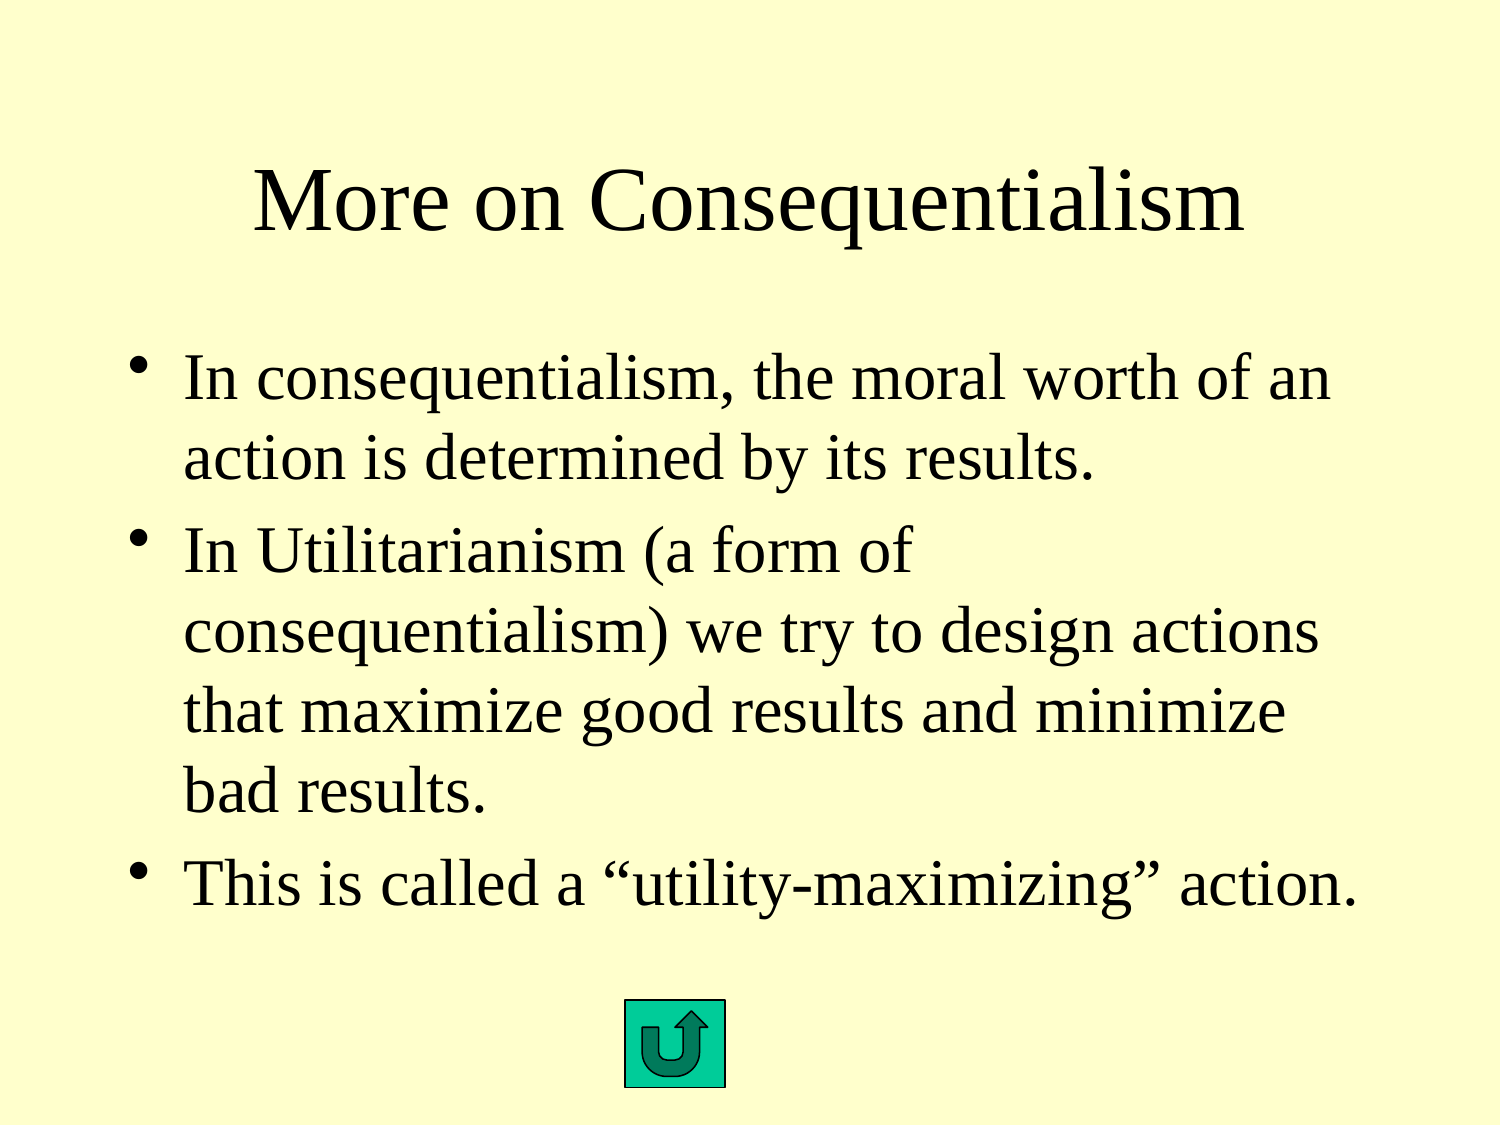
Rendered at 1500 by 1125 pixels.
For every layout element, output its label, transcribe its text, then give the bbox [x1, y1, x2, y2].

title More on Consequentialism [112, 99, 1388, 288]
list In consequentialism, the moral worth of an action is determined by its results. In Utilitarianism (a form of consequentialism) we try to design actions that maximize good results and minimize bad results. This is called a “utility-maximizing” action. [112, 324, 1388, 1001]
text_box [624, 999, 725, 1088]
